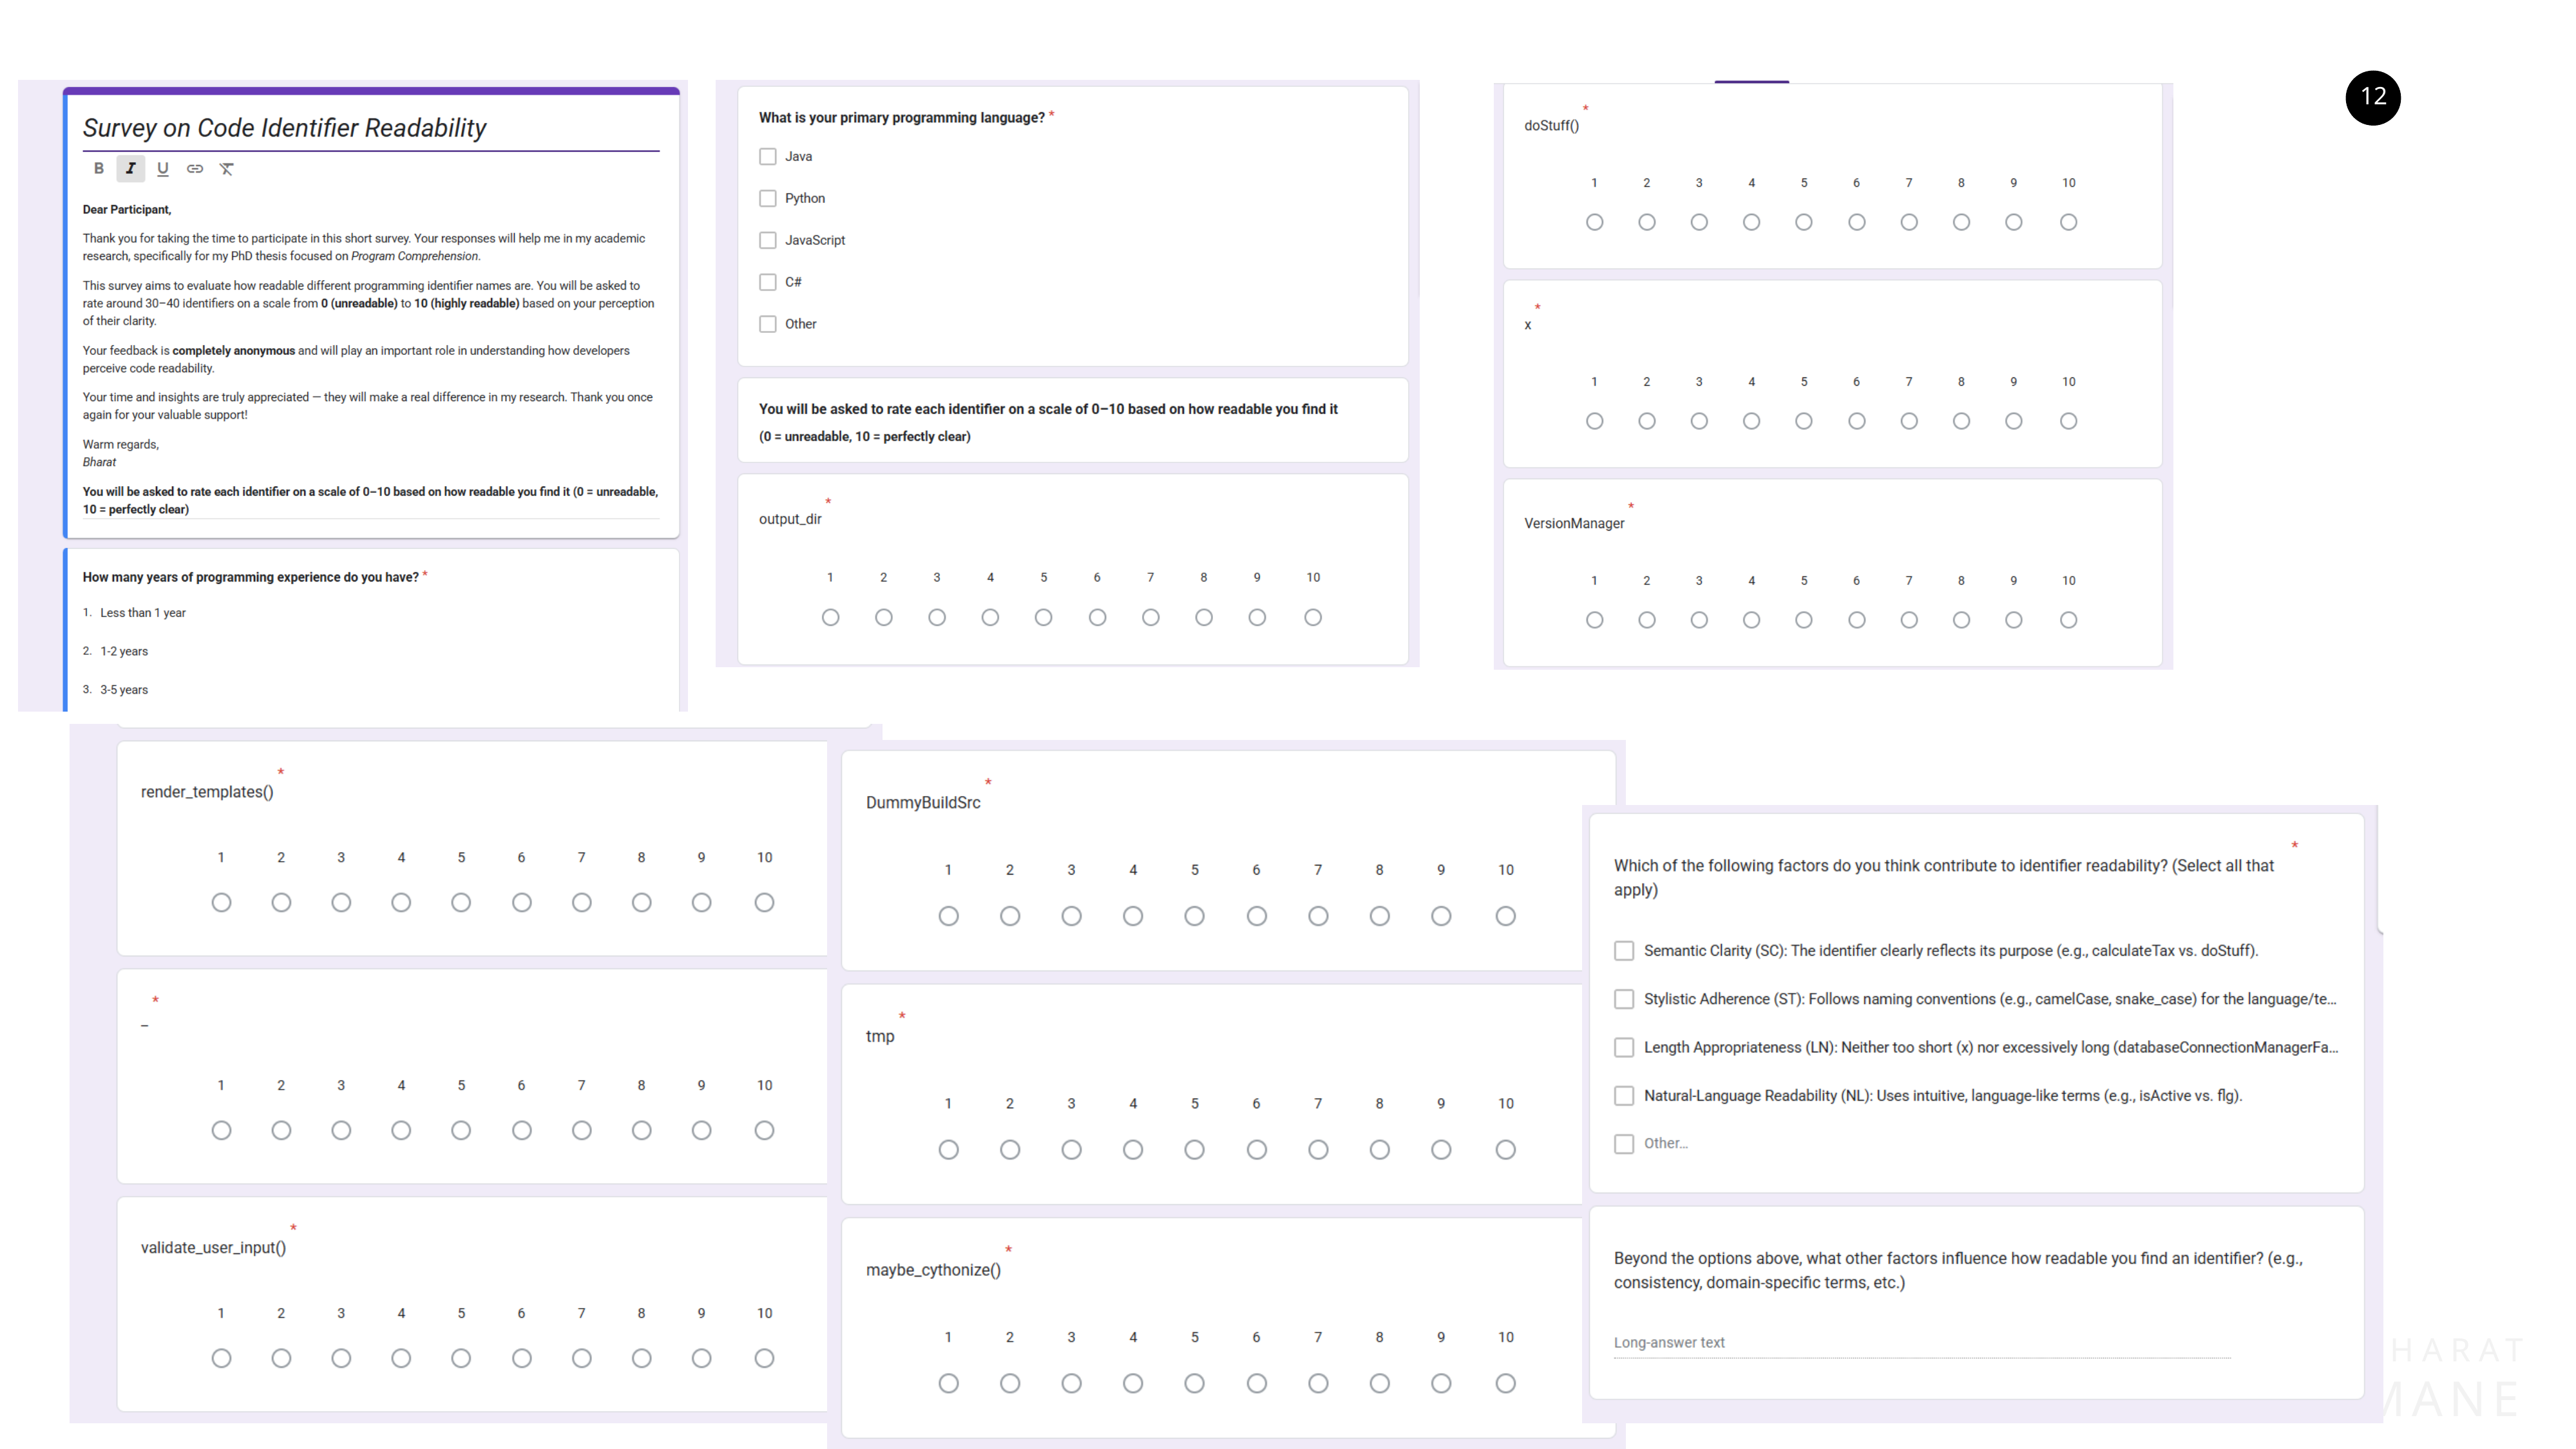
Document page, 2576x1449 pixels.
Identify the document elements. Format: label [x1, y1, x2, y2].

picture [70, 724, 2383, 1449]
picture [18, 80, 688, 712]
picture [716, 80, 1420, 667]
picture [1494, 80, 2173, 670]
